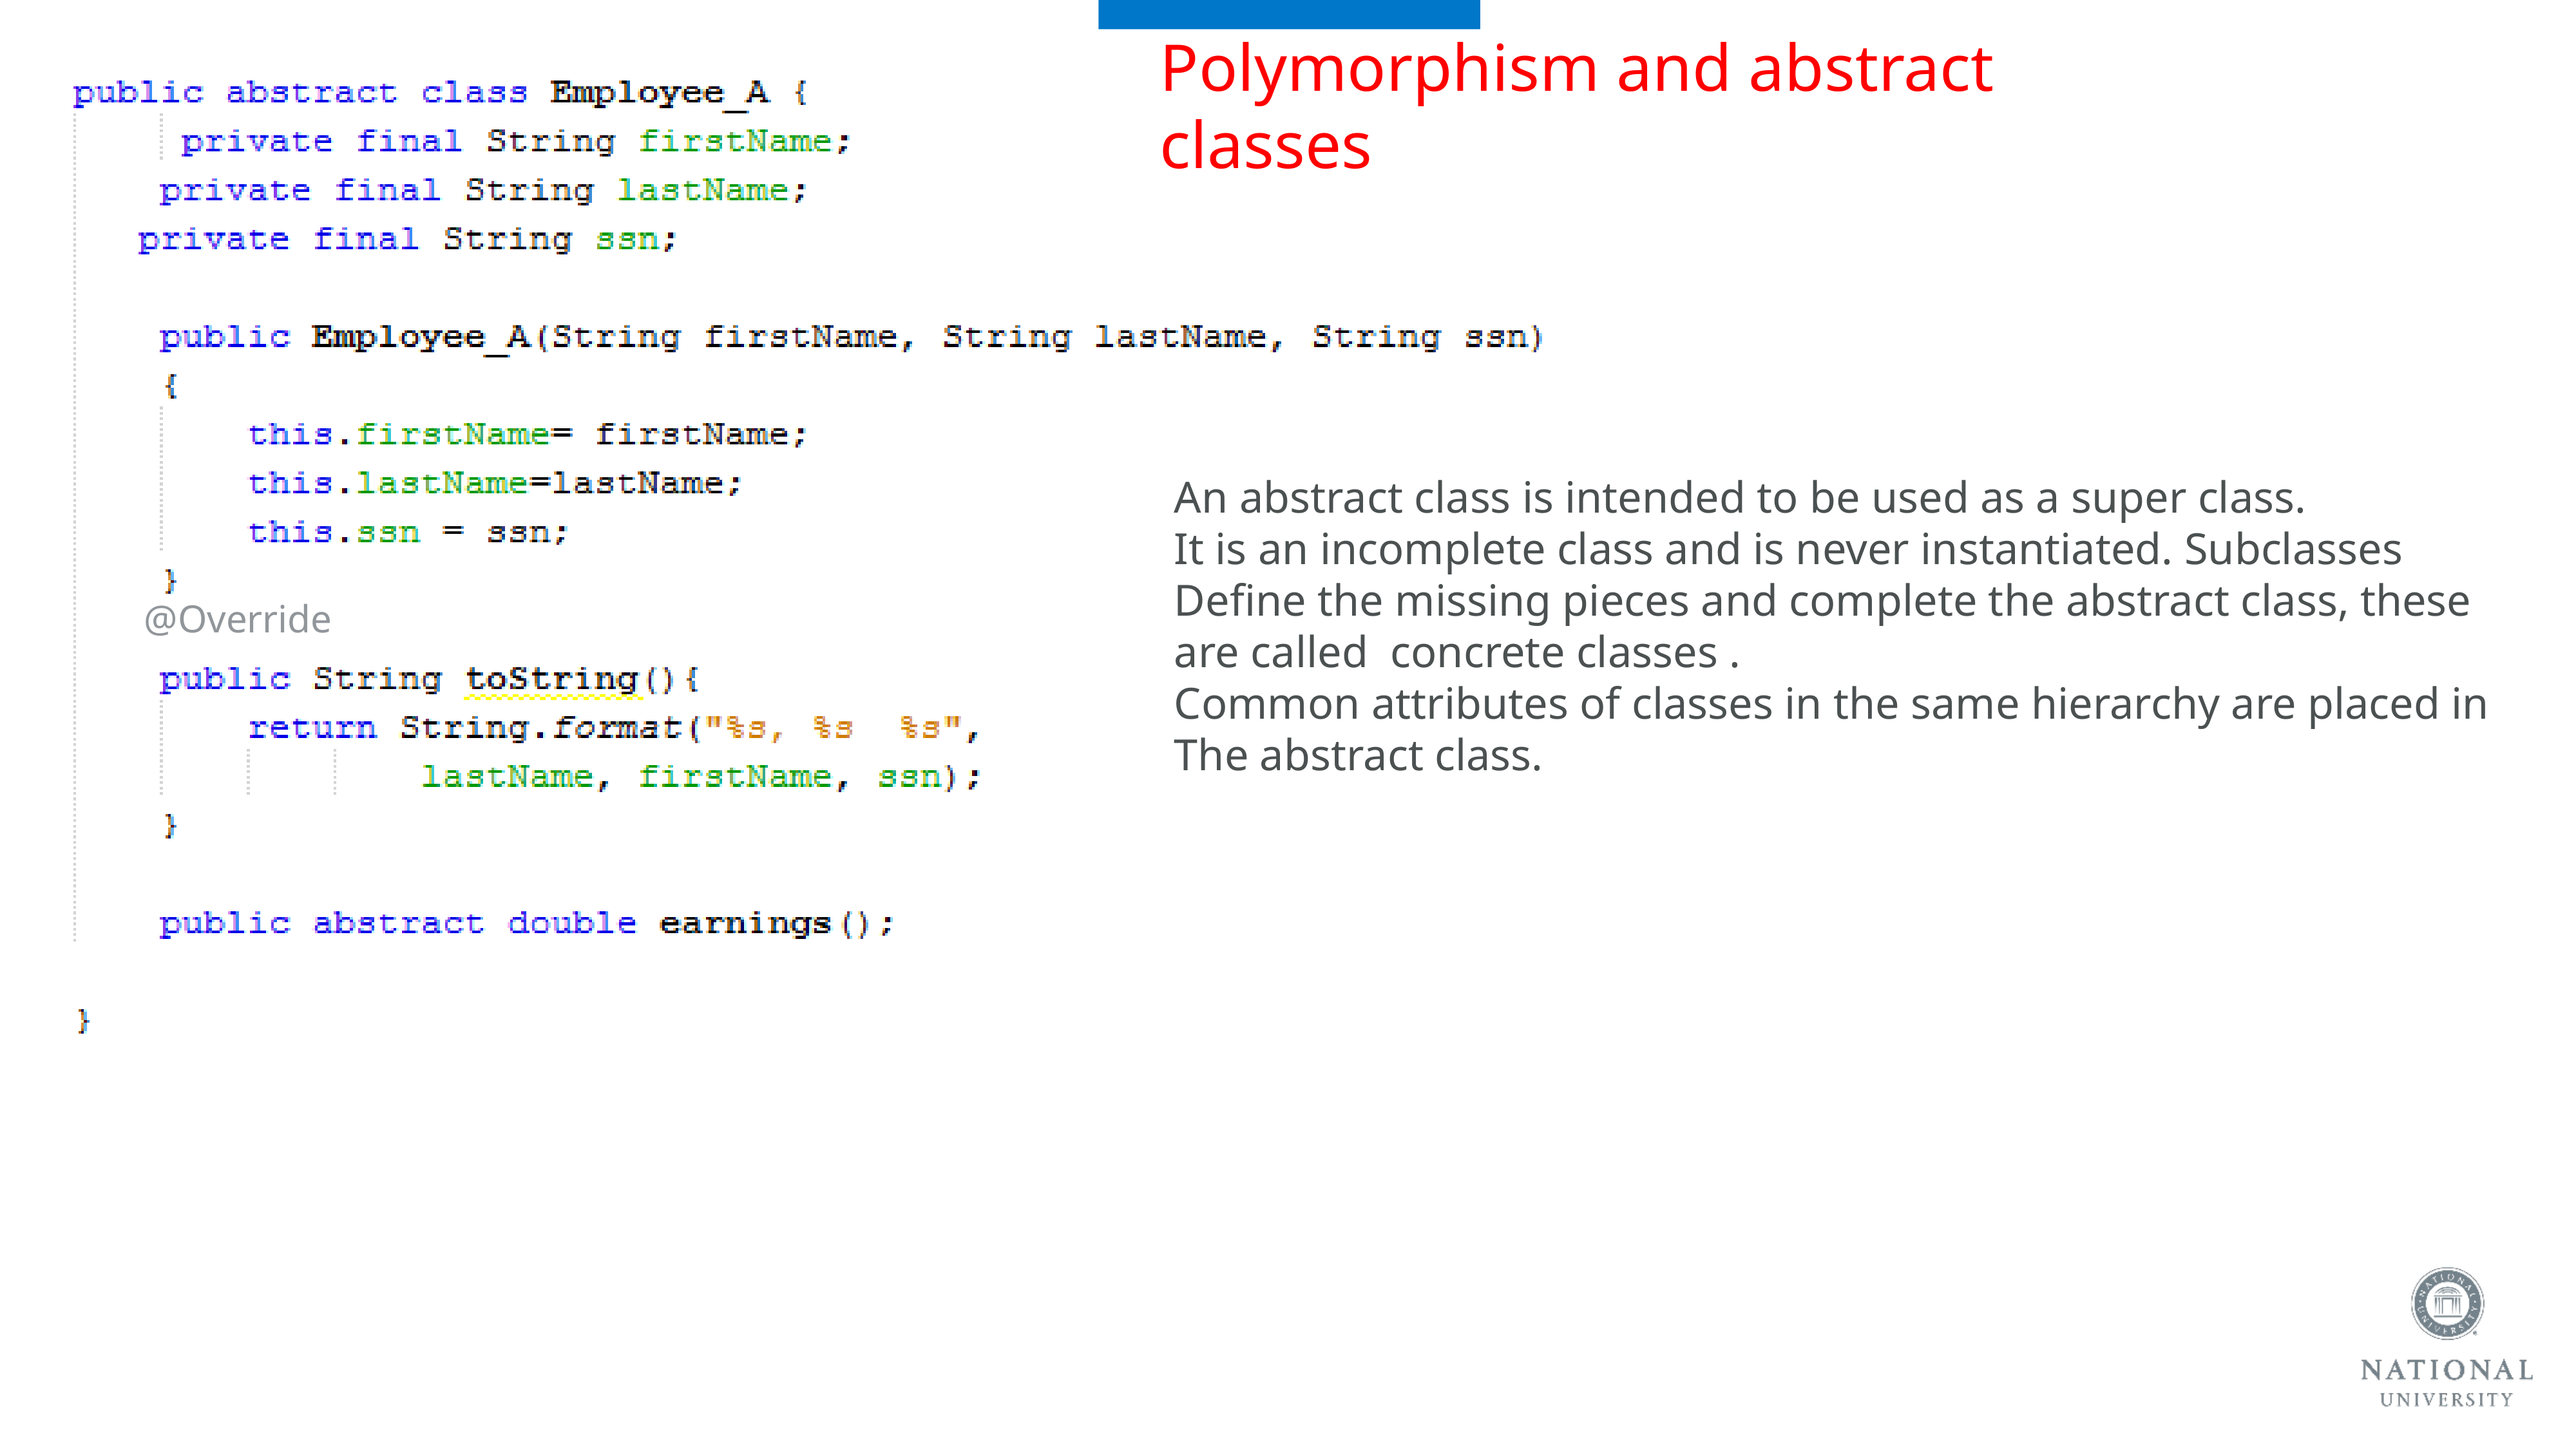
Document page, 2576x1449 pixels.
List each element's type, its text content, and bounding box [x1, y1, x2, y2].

text_box An abstract class is intended to be used as a super class. It is an incomplete class and is never instantiated. Subclasses Define the missing pieces and complete the abstract class, these are called concrete classes . Common attributes of classes in the same hierarchy are placed in The abstract class. [1629, 465, 2512, 784]
title Polymorphism and abstract classes [1150, 21, 2128, 274]
picture [2361, 1267, 2533, 1406]
picture [60, 70, 1629, 1088]
